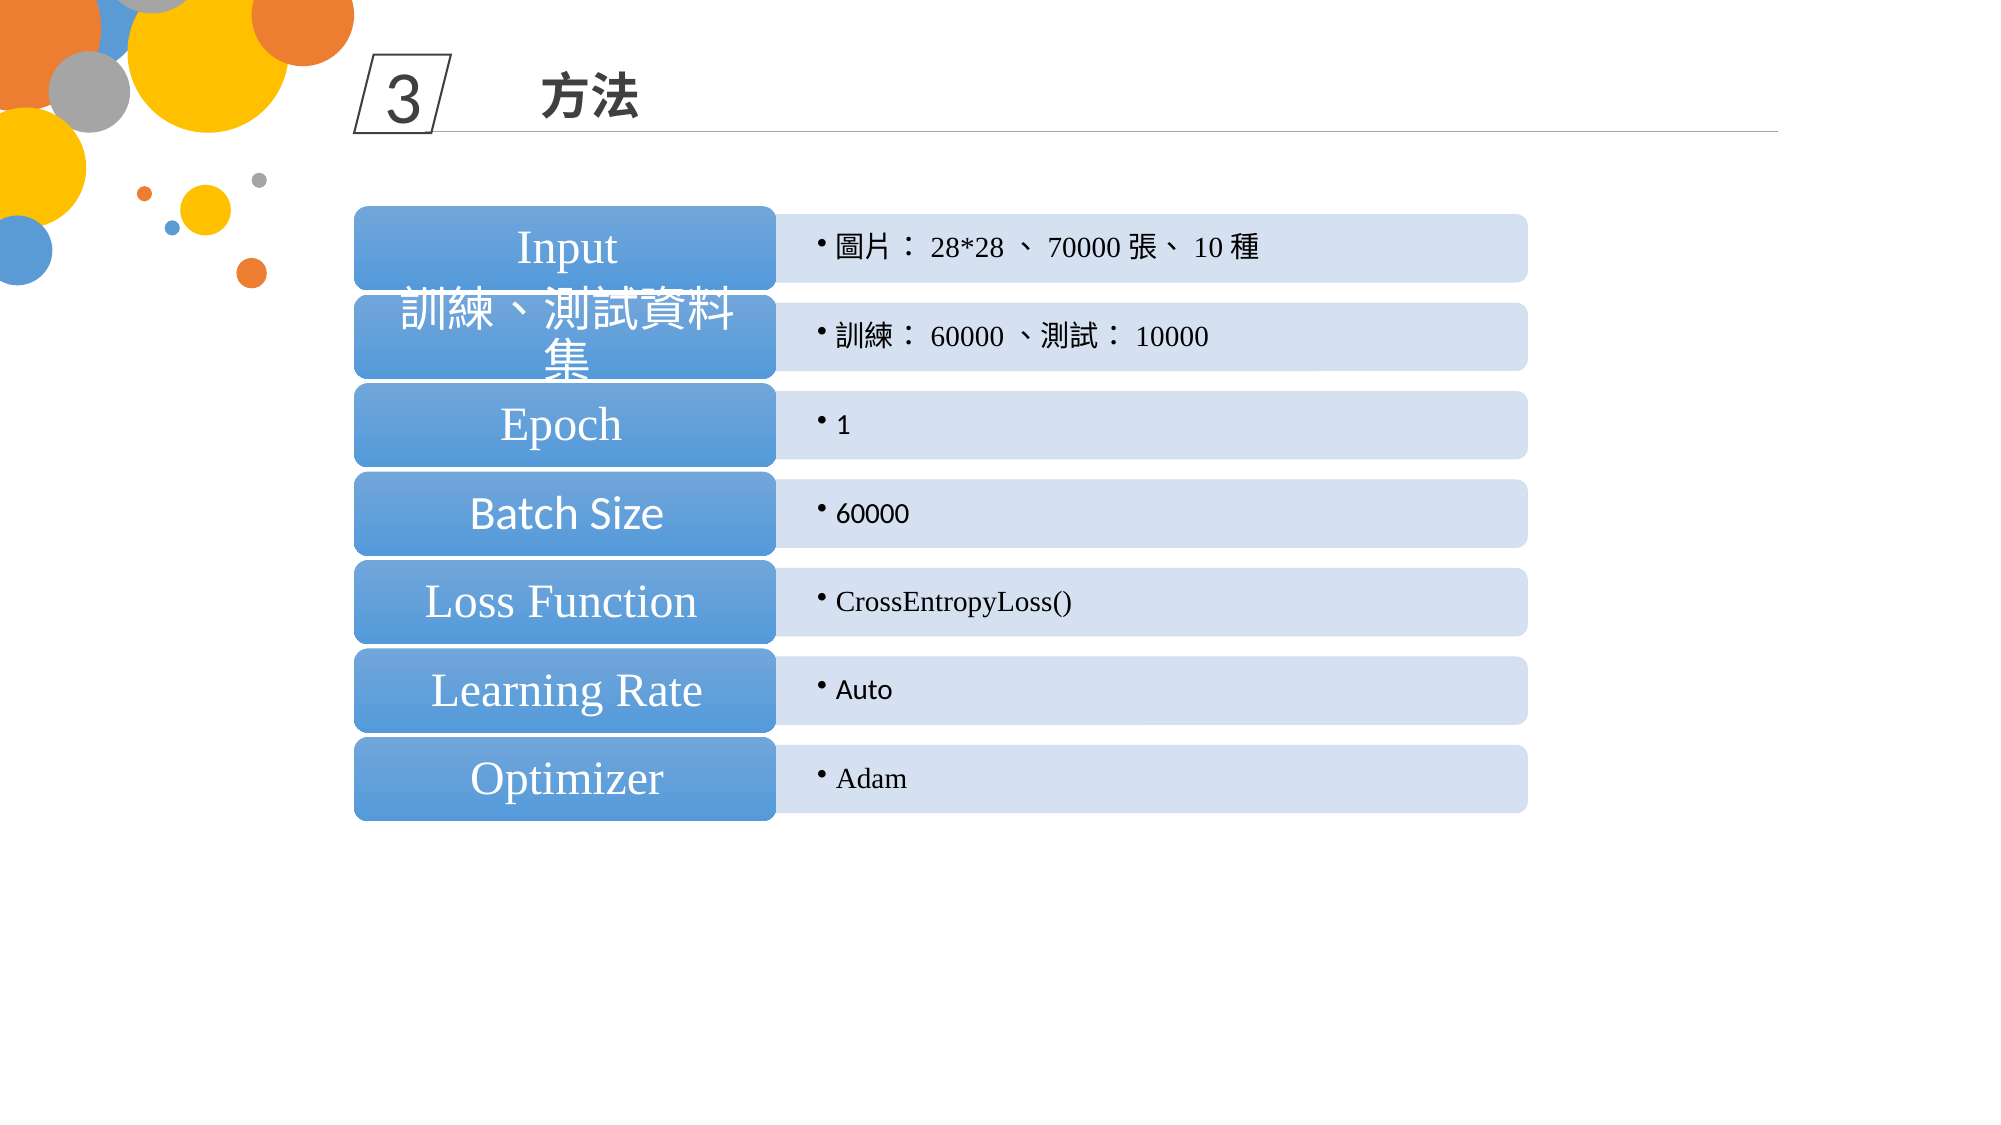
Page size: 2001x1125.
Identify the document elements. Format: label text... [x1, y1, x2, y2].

text_box 3 [355, 53, 453, 135]
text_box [0, 0, 355, 289]
text_box 方法 [525, 57, 1296, 131]
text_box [354, 206, 1528, 822]
